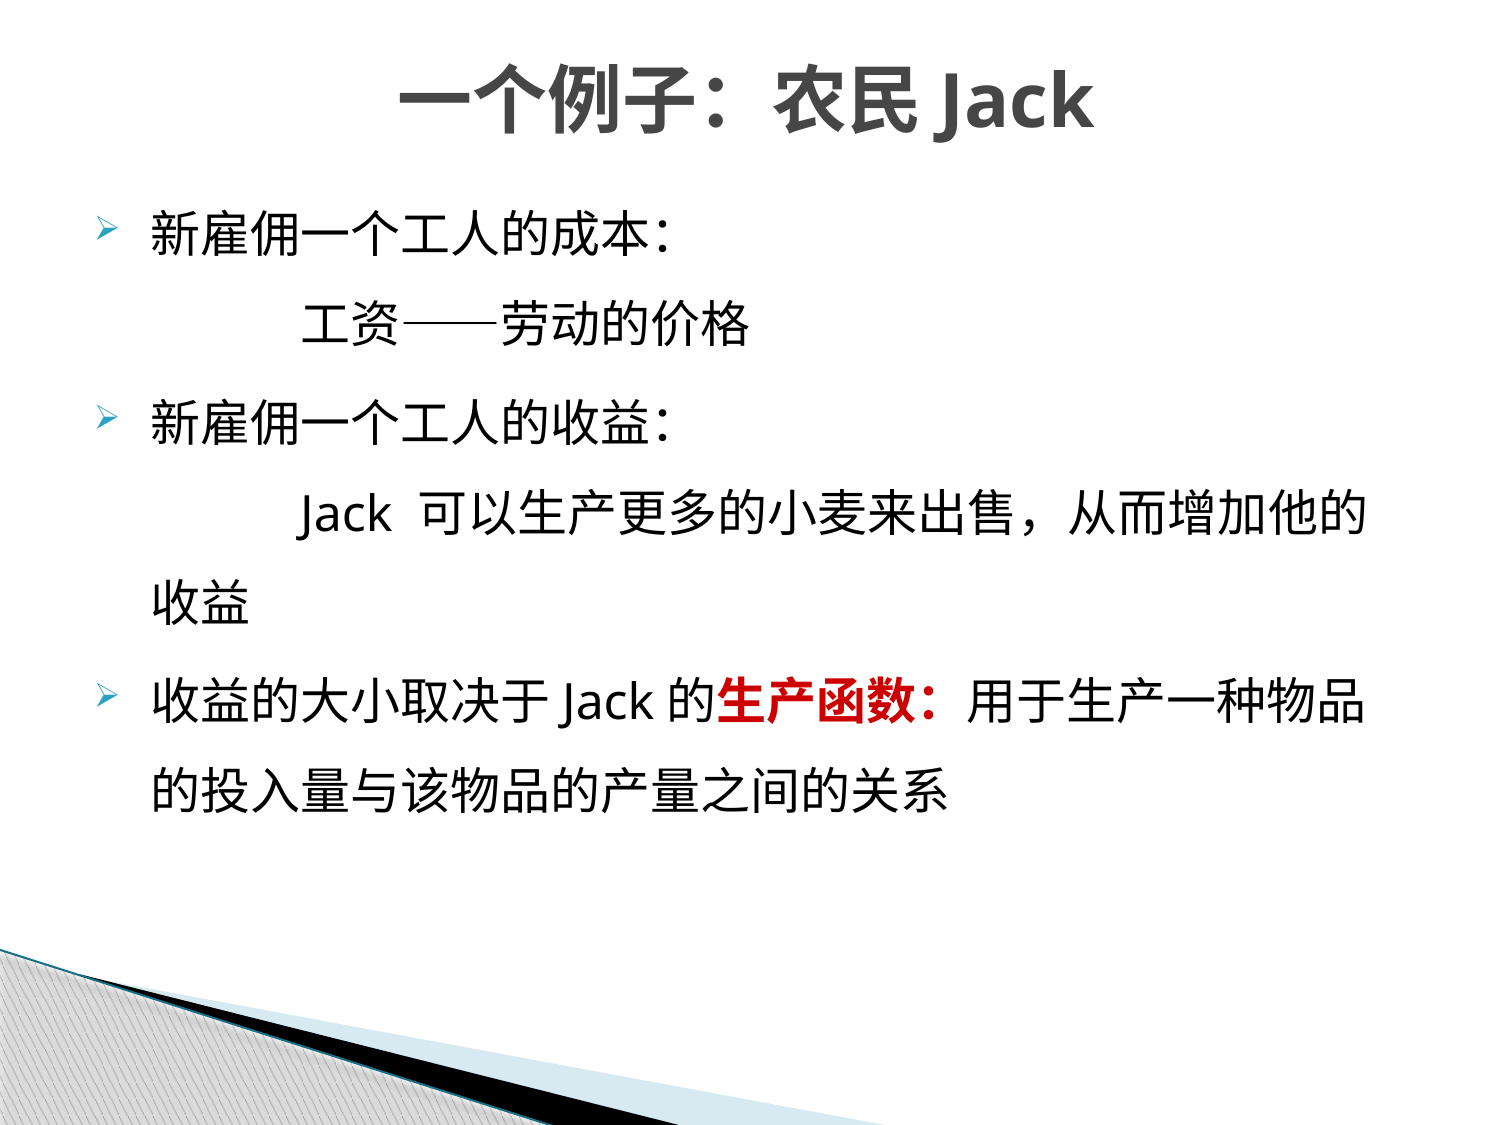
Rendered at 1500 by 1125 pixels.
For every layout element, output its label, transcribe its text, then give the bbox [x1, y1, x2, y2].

text_box 新雇佣一个工人的成本： 工资——劳动的价格 新雇佣一个工人的收益： Jack 可以生产更多的小麦来出售，从而增加他的收益 收益的大小取决于Jack的生产函数：用于生产一种物品的投入量与该物品的产量之间的关系 [61, 165, 1425, 1005]
text_box 一个例子：农民Jack [56, 41, 1436, 154]
